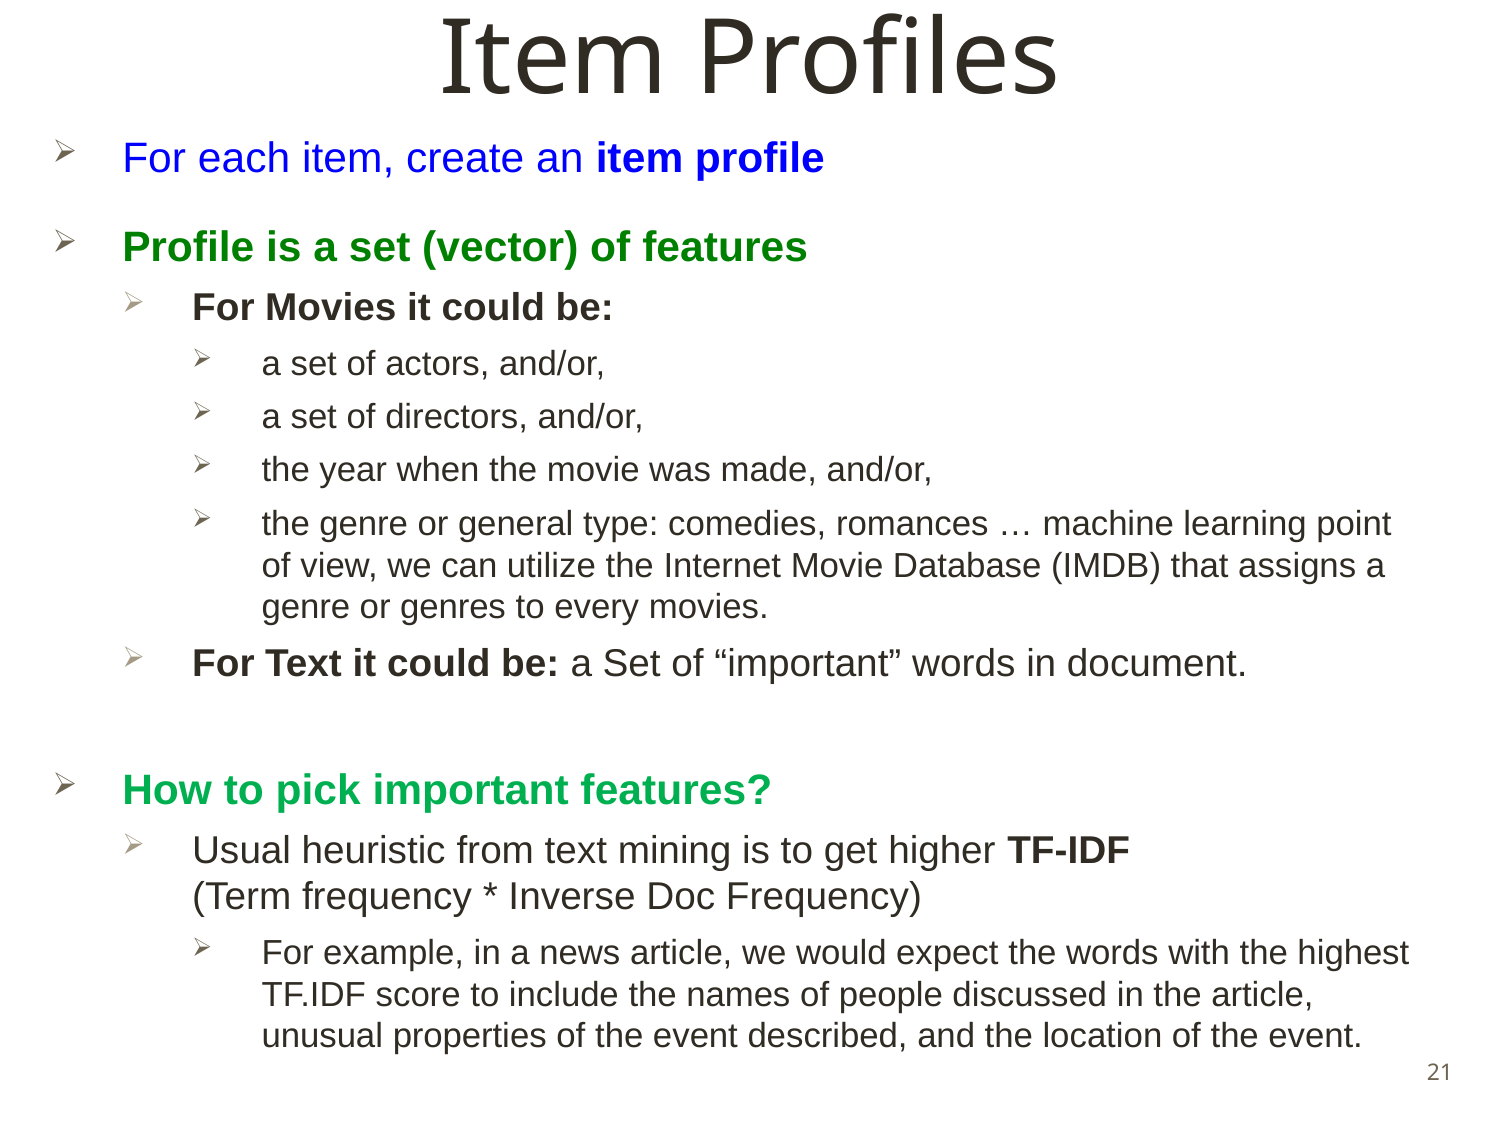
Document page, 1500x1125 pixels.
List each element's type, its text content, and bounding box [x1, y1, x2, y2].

list For each item, create an item profile Profile is a set (vector) of features For Movies it could be: a set of actors, and/or, a set of directors, and/or, the year when the movie was made, and/or, the genre or general type: comedies, romances … machine learning point of view, we can utilize the Internet Movie Database (IMDB) that assigns a genre or genres to every movies. For Text it could be: a Set of “important” words in document. How to pick important features? Usual heuristic from text mining is to get higher TF-IDF (Term frequency * Inverse Doc Frequency) For example, in a news article, we would expect the words with the highest TF.IDF score to include the names of people discussed in the article, unusual properties of the event described, and the location of the event. [37, 122, 1438, 1103]
title Item Profiles [81, 0, 1419, 122]
slide_number 21 [1118, 1042, 1469, 1103]
